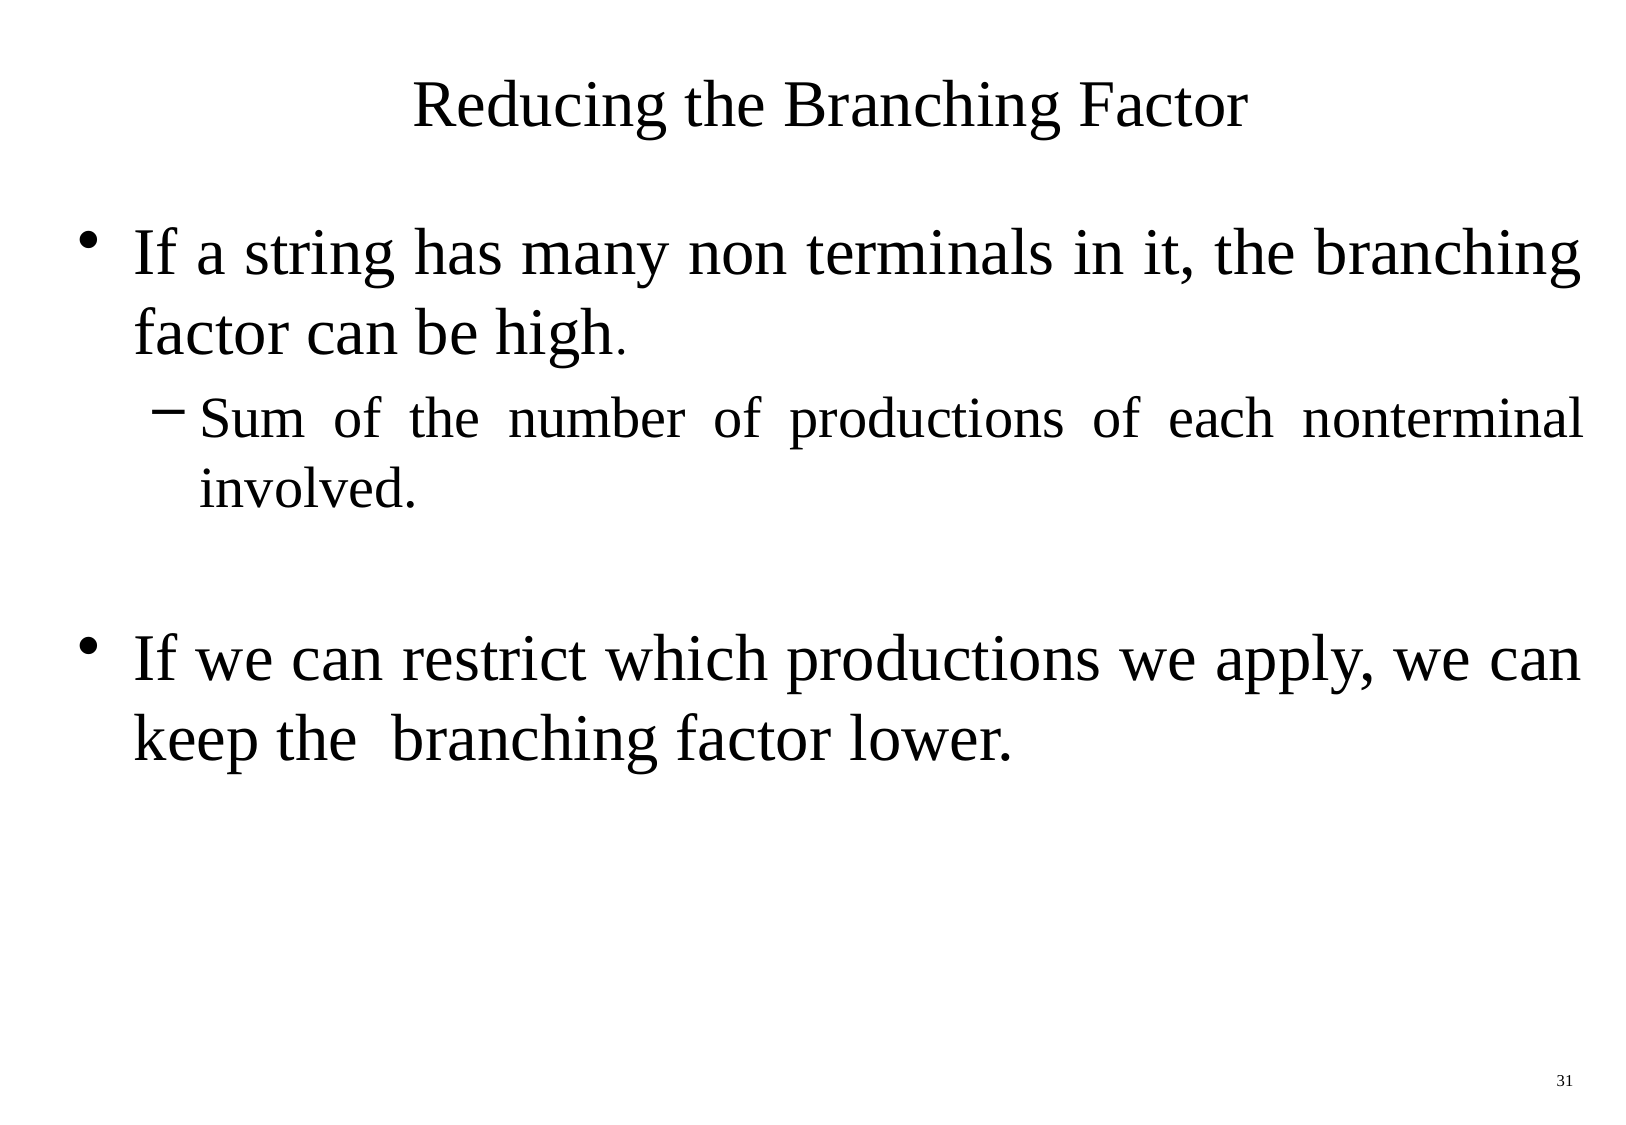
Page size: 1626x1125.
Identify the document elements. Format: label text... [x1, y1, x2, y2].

title Reducing the Branching Factor [62, 24, 1600, 175]
slide_number 31 [1249, 1062, 1589, 1101]
list If a string has many non terminals in it, the branching factor can be high. Sum of the number of productions of each nonterminal involved. If we can restrict which productions we apply, we can keep the branching factor lower. [62, 200, 1600, 1038]
